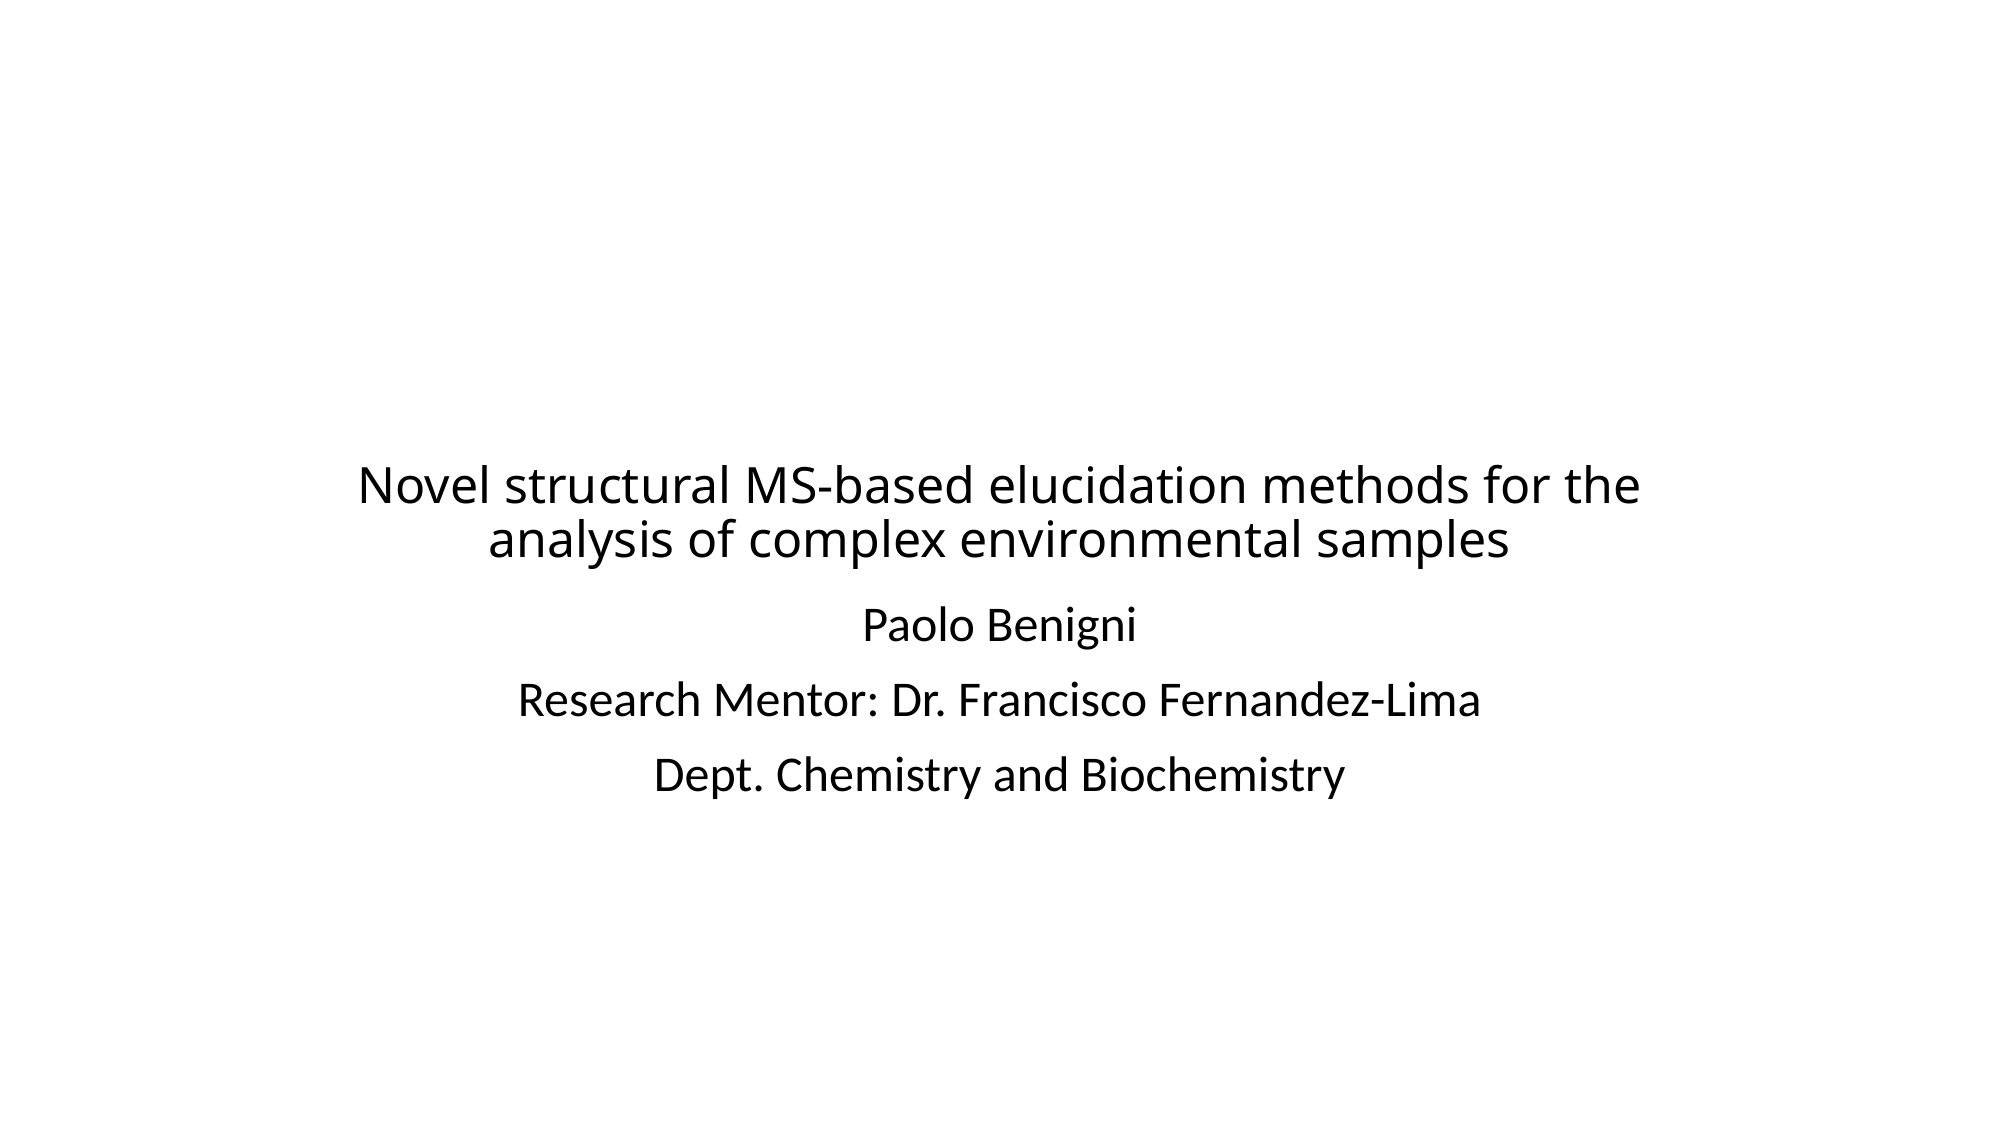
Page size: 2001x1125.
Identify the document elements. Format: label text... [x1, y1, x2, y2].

title Novel structural MS-based elucidation methods for the analysis of complex environmental samples [249, 184, 1750, 576]
subtitle Paolo Benigni Research Mentor: Dr. Francisco Fernandez-Lima Dept. Chemistry and Biochemistry [249, 590, 1750, 863]
